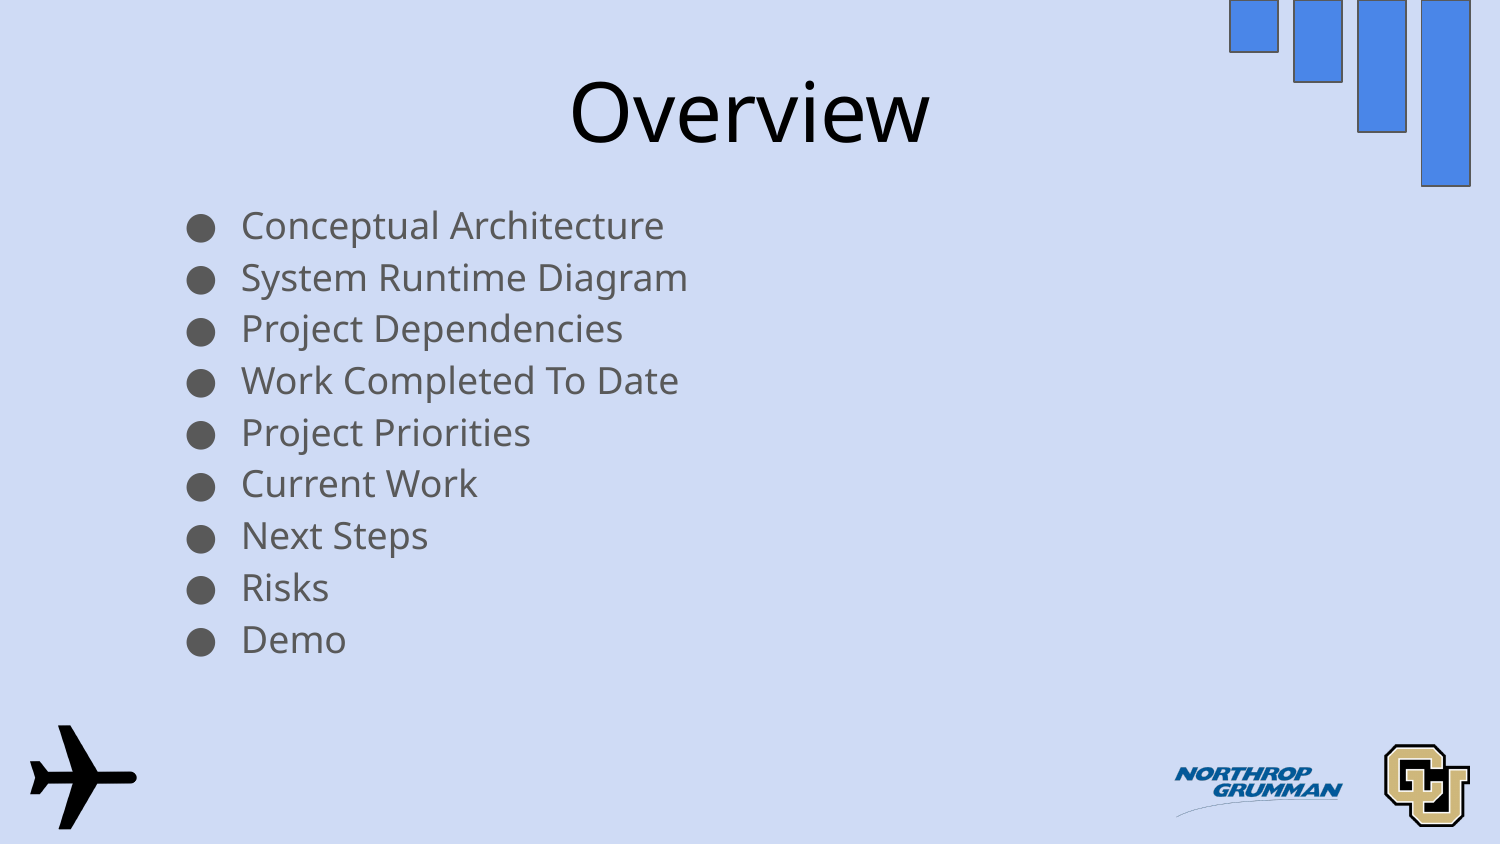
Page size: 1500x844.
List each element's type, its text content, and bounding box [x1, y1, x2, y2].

picture [1384, 744, 1470, 827]
text_box [1230, 0, 1279, 53]
text_box [1293, 0, 1342, 83]
text_box Conceptual Architecture System Runtime Diagram Project Dependencies Work Completed To Date Project Priorities Current Work Next Steps Risks Demo [150, 180, 713, 693]
text_box [1421, 0, 1470, 187]
title Overview [51, 30, 1421, 175]
picture [1138, 717, 1379, 844]
picture [7, 712, 138, 843]
text_box [1357, 0, 1406, 133]
